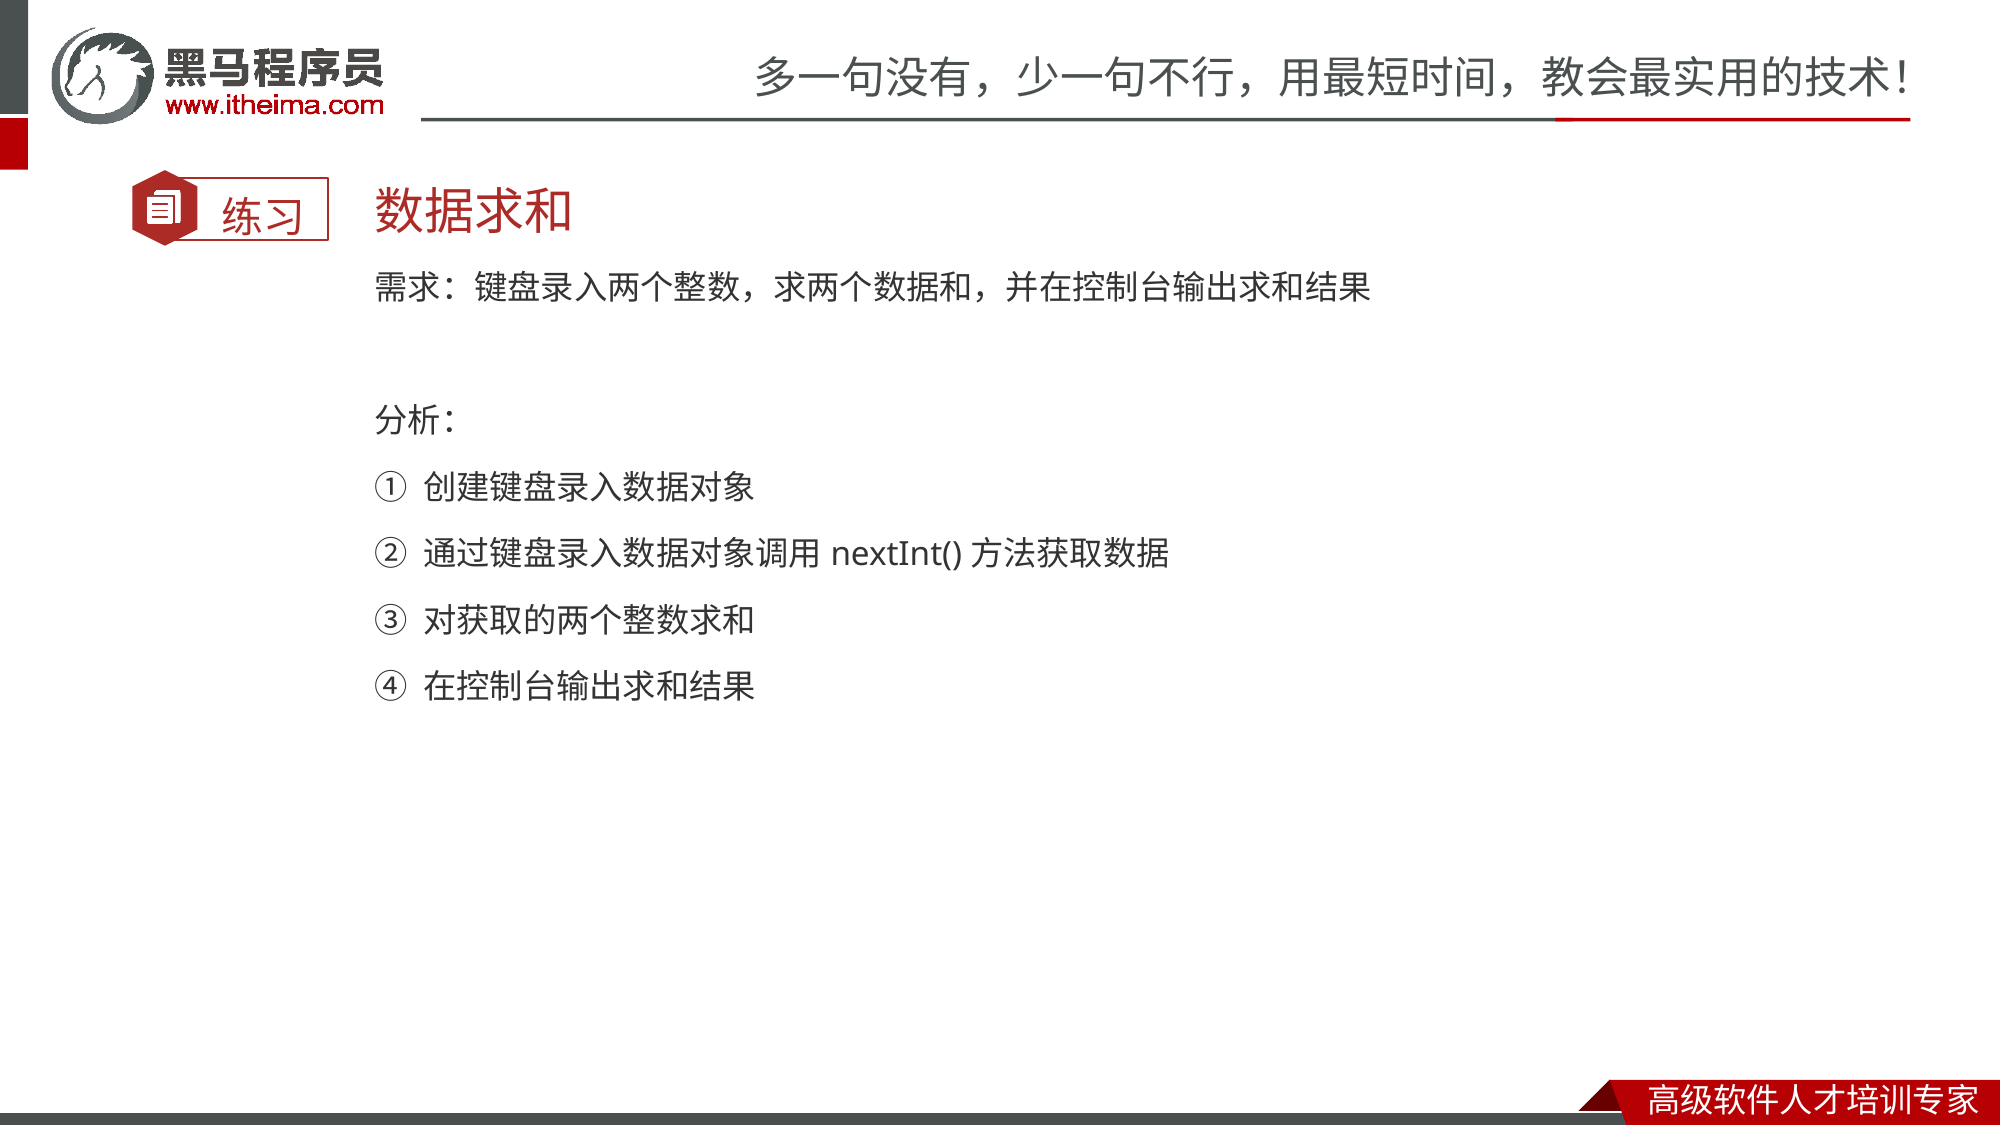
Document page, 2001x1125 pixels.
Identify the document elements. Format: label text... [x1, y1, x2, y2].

list 数据求和 [360, 166, 1872, 239]
list 需求：键盘录入两个整数，求两个数据和，并在控制台输出求和结果 分析： ① 创建键盘录入数据对象 ② 通过键盘录入数据对象调用nextInt()方法获取数据 ③ 对获取的两个整数求和 ④ 在控制台输出求和结果 [360, 239, 1936, 1047]
picture [147, 190, 181, 224]
picture [50, 26, 384, 125]
